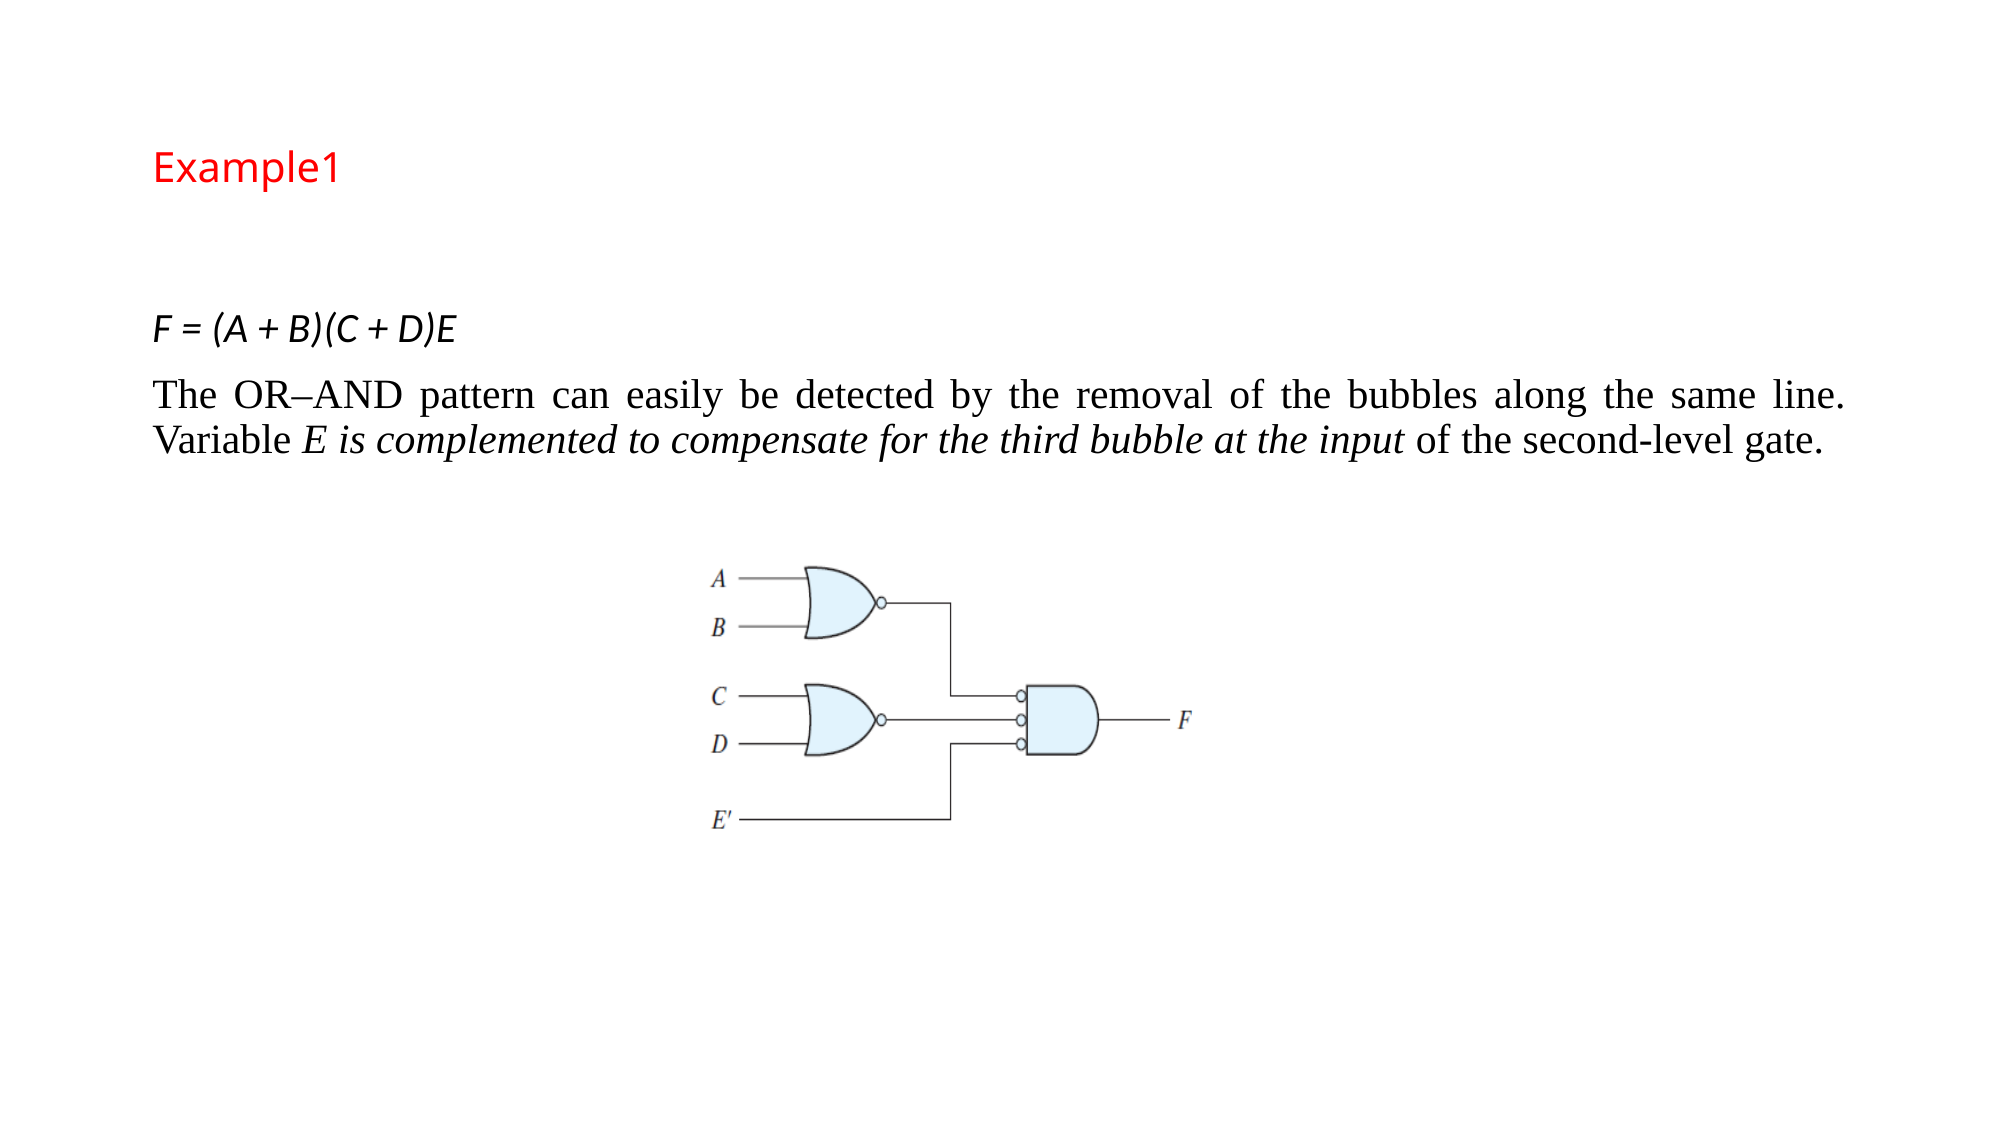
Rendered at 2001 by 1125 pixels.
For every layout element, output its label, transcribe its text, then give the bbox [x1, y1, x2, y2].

picture [675, 531, 1223, 863]
title Example1 [137, 59, 1863, 278]
list F = (A + B)(C + D)E The OR–AND pattern can easily be detected by the removal of the bubbles along the same line. Variable E is complemented to compensate for the third bubble at the input of the second-level gate. [137, 299, 1863, 1014]
